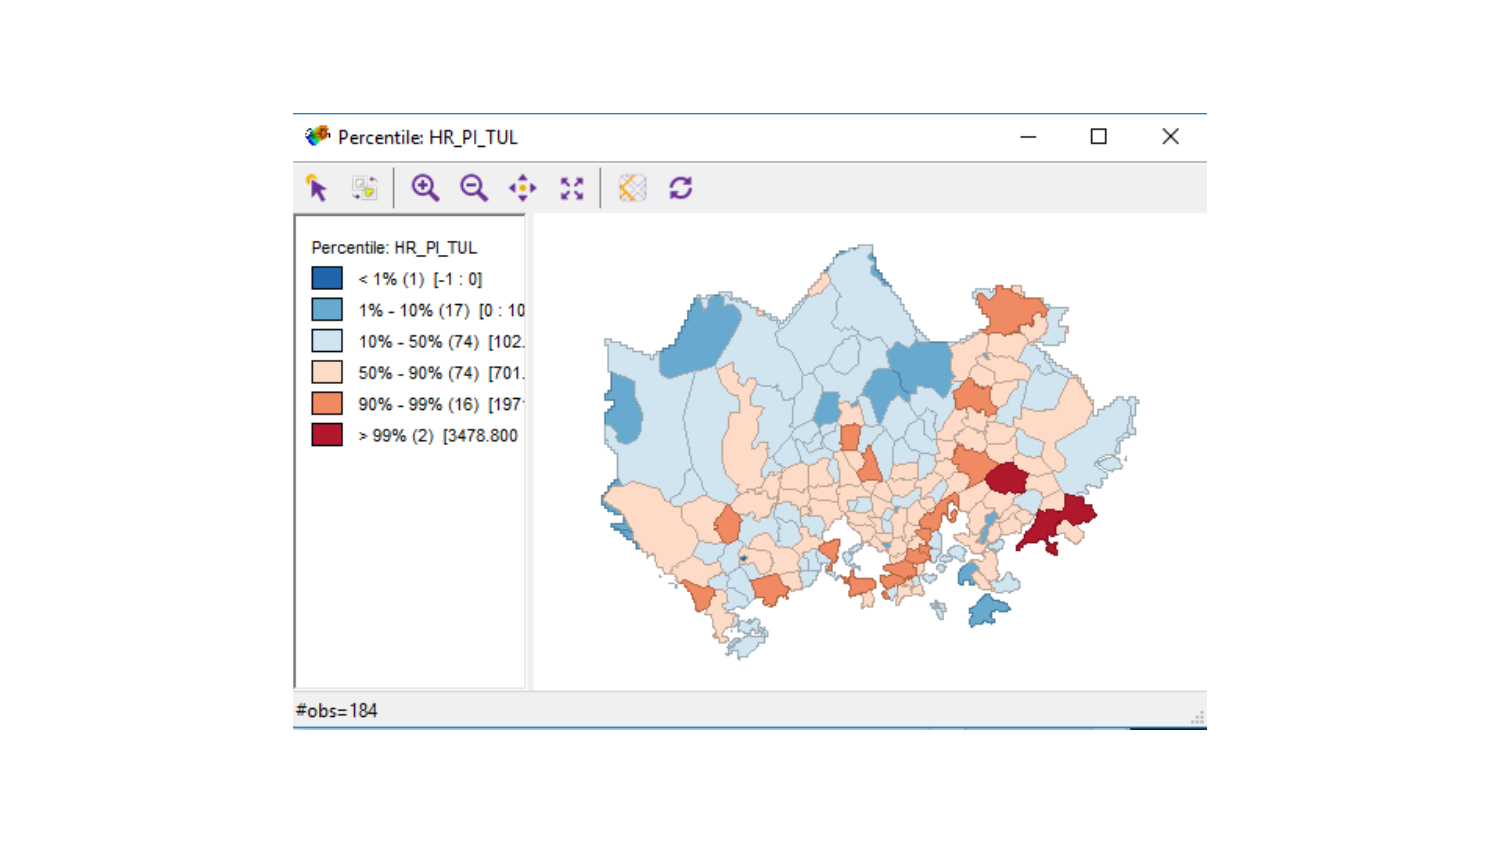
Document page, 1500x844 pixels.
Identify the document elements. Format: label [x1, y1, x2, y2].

picture [293, 113, 1207, 730]
